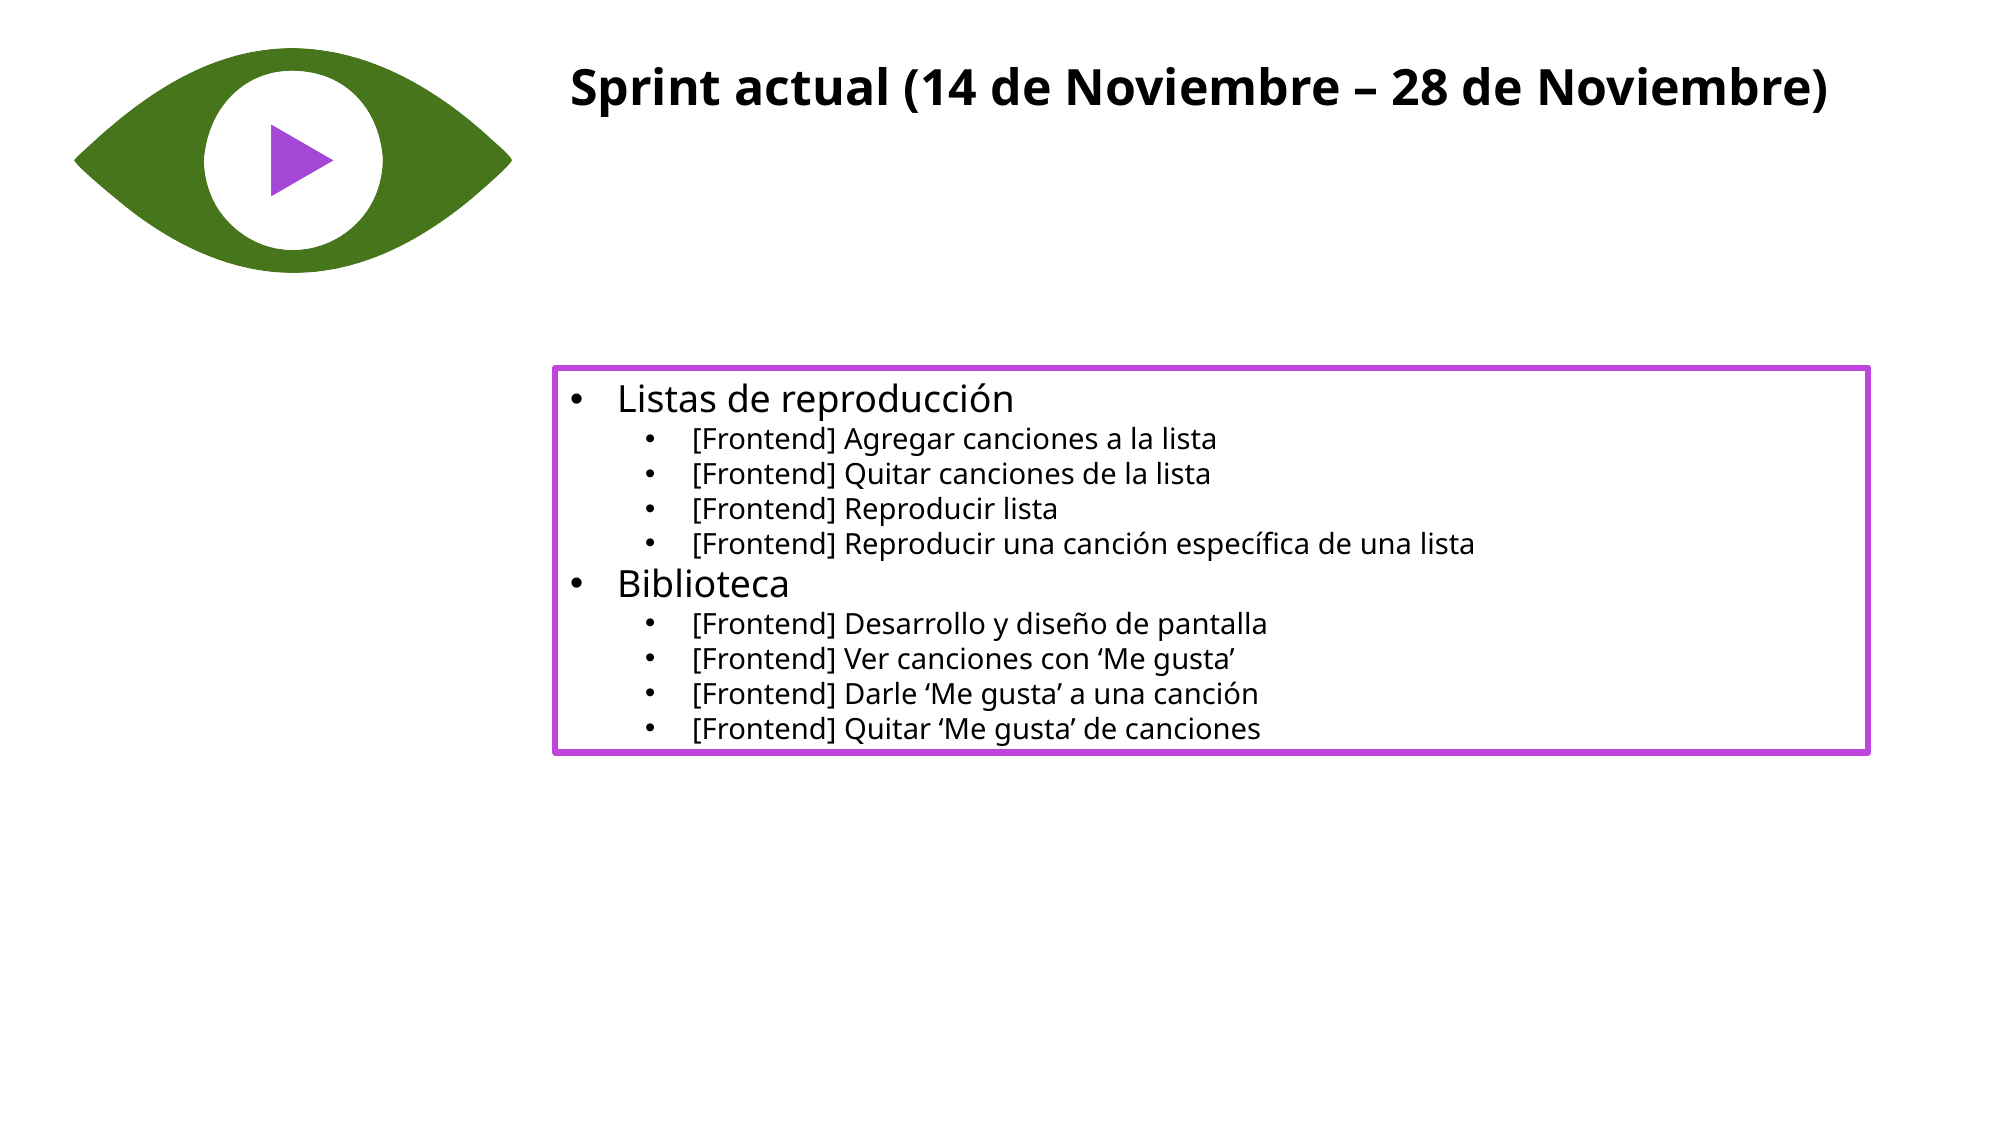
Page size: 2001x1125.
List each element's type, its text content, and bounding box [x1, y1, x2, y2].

text_box Listas de reproducción [Frontend] Agregar canciones a la lista [Frontend] Quitar canciones de la lista [Frontend] Reproducir lista [Frontend] Reproducir una canción específica de una lista Biblioteca [Frontend] Desarrollo y diseño de pantalla [Frontend] Ver canciones con ‘Me gusta’ [Frontend] Darle ‘Me gusta’ a una canción [Frontend] Quitar ‘Me gusta’ de canciones [555, 368, 1869, 753]
picture [74, 48, 512, 273]
text_box Sprint actual (14 de Noviembre – 28 de Noviembre) [555, 48, 2000, 183]
